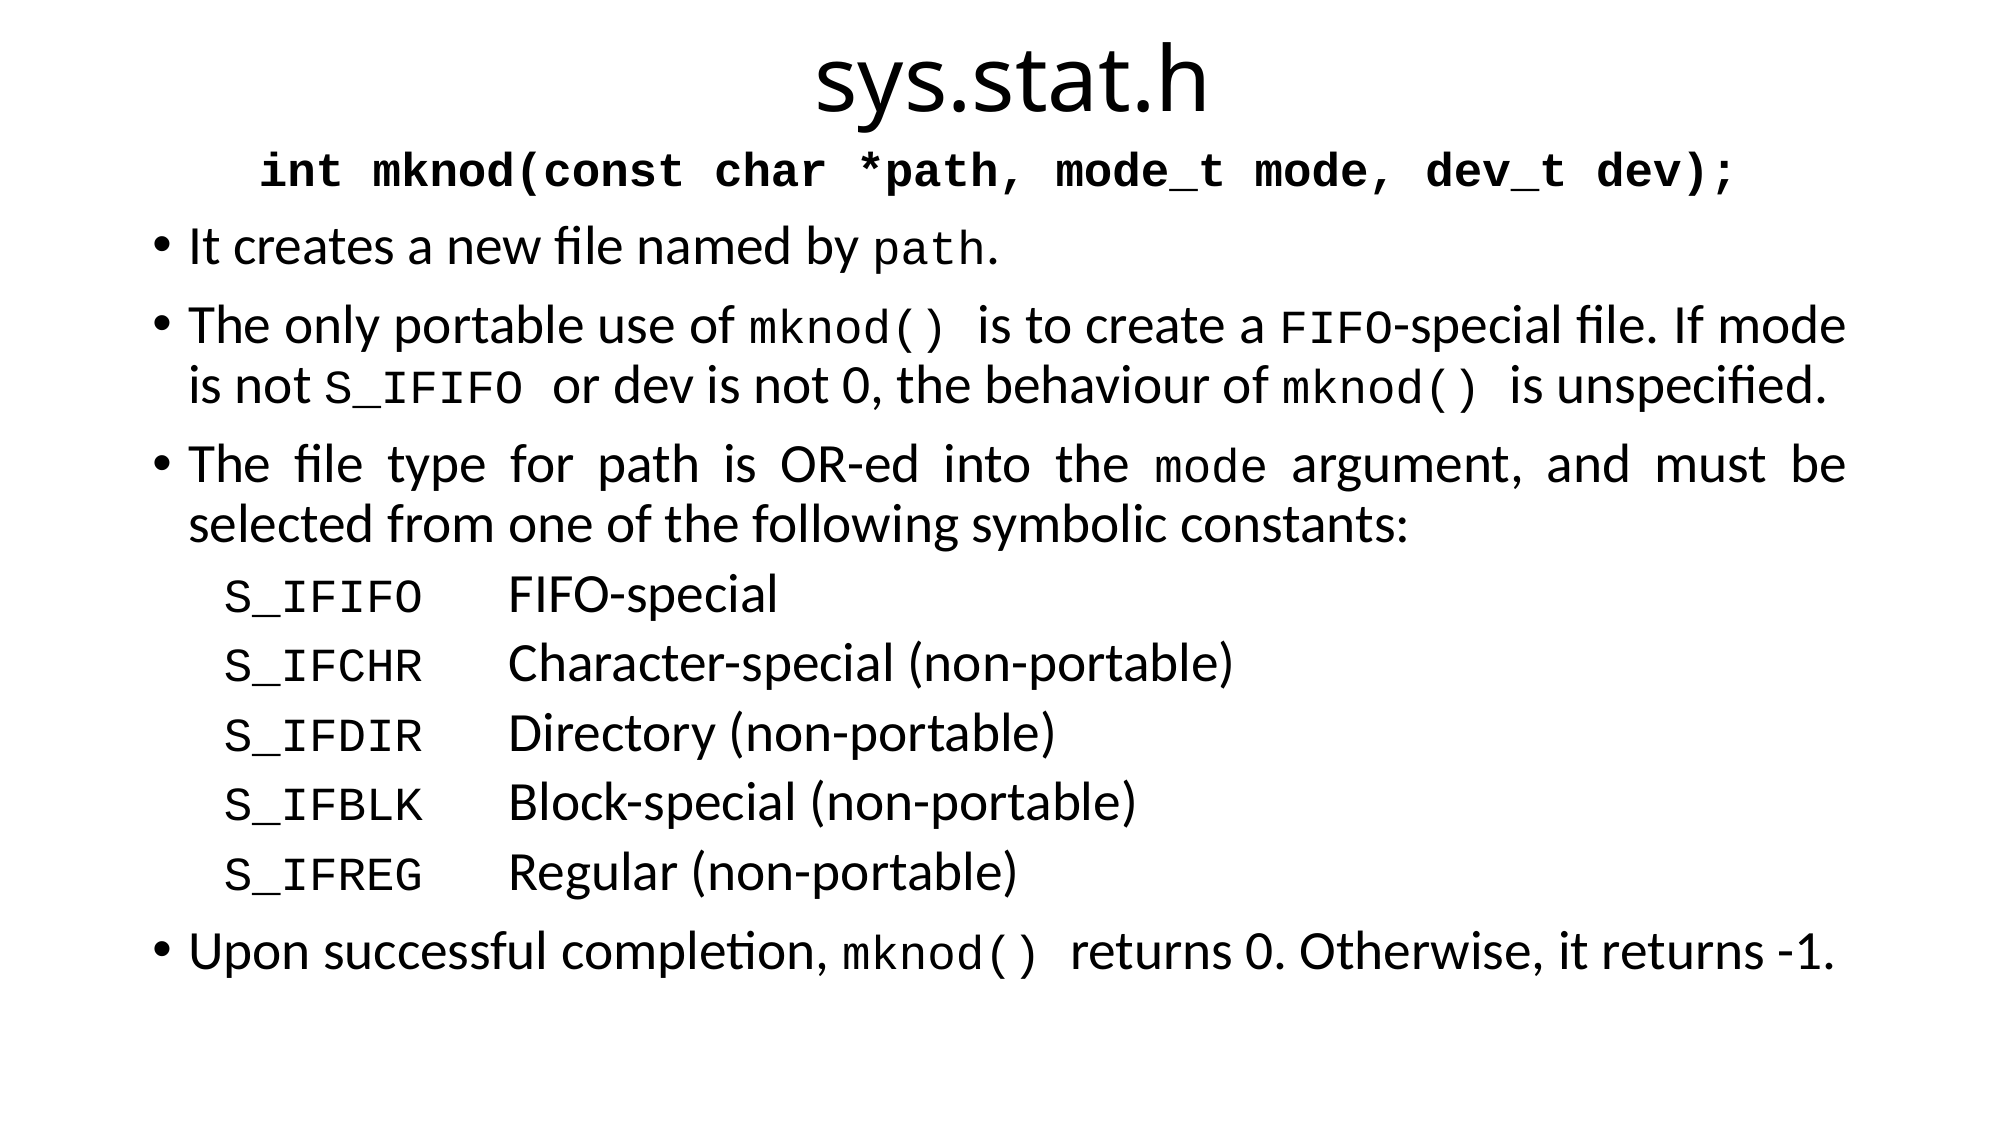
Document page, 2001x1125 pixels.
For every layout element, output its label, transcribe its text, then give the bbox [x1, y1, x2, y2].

list int mknod(const char *path, mode_t mode, dev_t dev); It creates a new file named by path. The only portable use of mknod() is to create a FIFO-special file. If mode is not S_IFIFO or dev is not 0, the behaviour of mknod() is unspecified. The file type for path is OR-ed into the mode argument, and must be selected from one of the following symbolic constants: S_IFIFO FIFO-special S_IFCHR Character-special (non-portable) S_IFDIR Directory (non-portable) S_IFBLK Block-special (non-portable) S_IFREG Regular (non-portable) Upon successful completion, mknod() returns 0. Otherwise, it returns -1. [137, 138, 1863, 1115]
title sys.stat.h [150, 24, 1876, 139]
